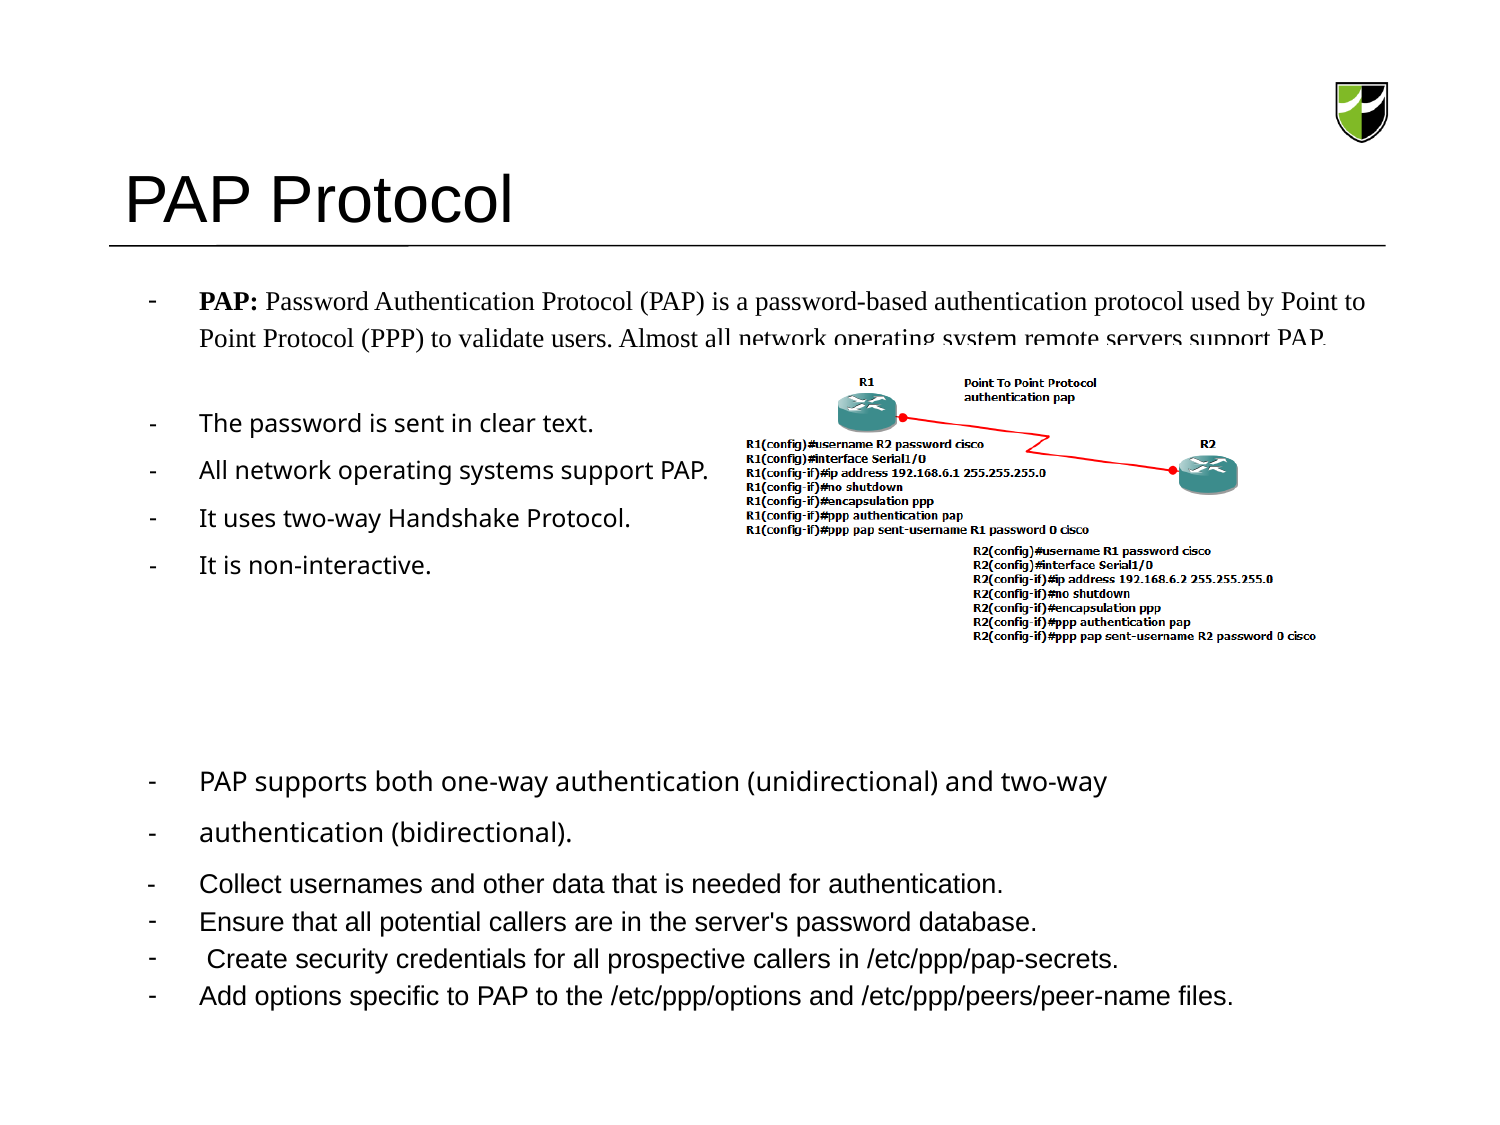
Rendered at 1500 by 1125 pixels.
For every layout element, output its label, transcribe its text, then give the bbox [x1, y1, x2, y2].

picture [1335, 75, 1393, 143]
list PAP: Password Authentication Protocol (PAP) is a password-based authentication protocol used by Point to Point Protocol (PPP) to validate users. Almost all network operating system remote servers support PAP. The password is sent in clear text. All network operating systems support PAP. It uses two-way Handshake Protocol. It is non-interactive. PAP supports both one-way authentication (unidirectional) and two-way authentication (bidirectional). Collect usernames and other data that is needed for authentication. Ensure that all potential callers are in the server's password database. Create security credentials for all prospective callers in /etc/ppp/pap-secrets. Add options specific to PAP to the /etc/ppp/options and /etc/ppp/peers/peer-name files. [109, 270, 1386, 1013]
picture [714, 345, 1359, 717]
title PAP Protocol [109, 146, 1386, 246]
